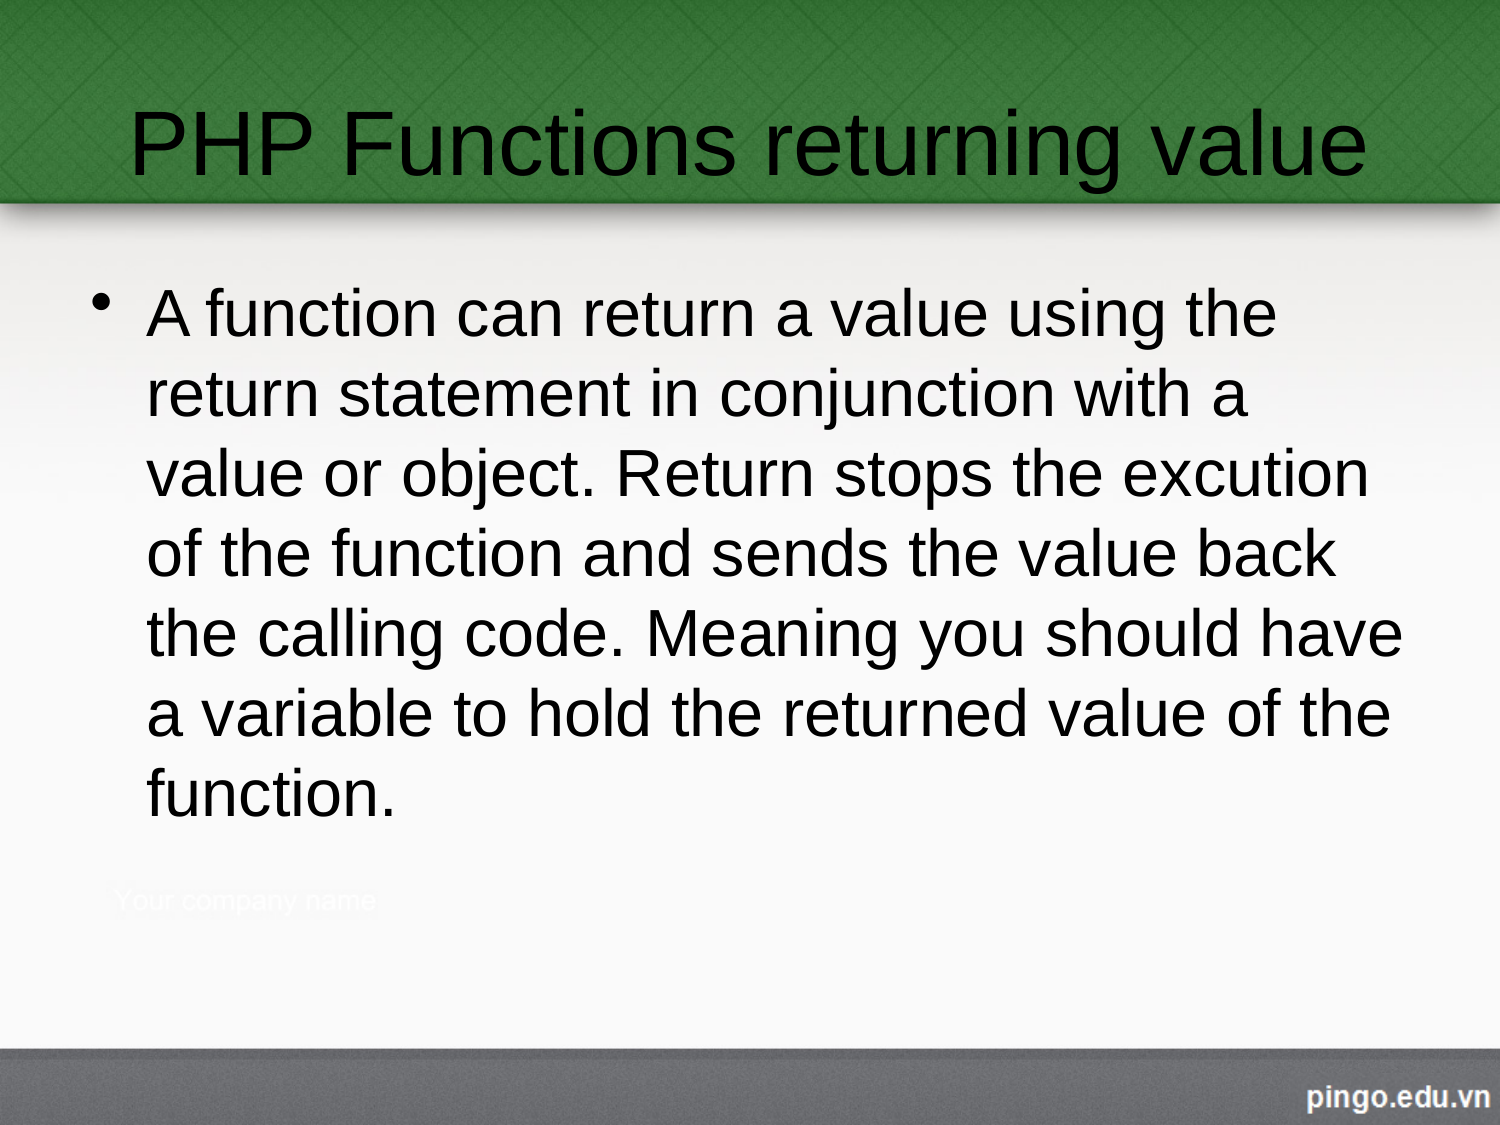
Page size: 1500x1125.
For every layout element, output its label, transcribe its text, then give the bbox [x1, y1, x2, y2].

title PHP Functions returning value [74, 44, 1426, 233]
list A function can return a value using the return statement in conjunction with a value or object. Return stops the excution of the function and sends the value back the calling code. Meaning you should have a variable to hold the returned value of the function. [74, 262, 1426, 1006]
picture [0, 0, 1500, 1125]
